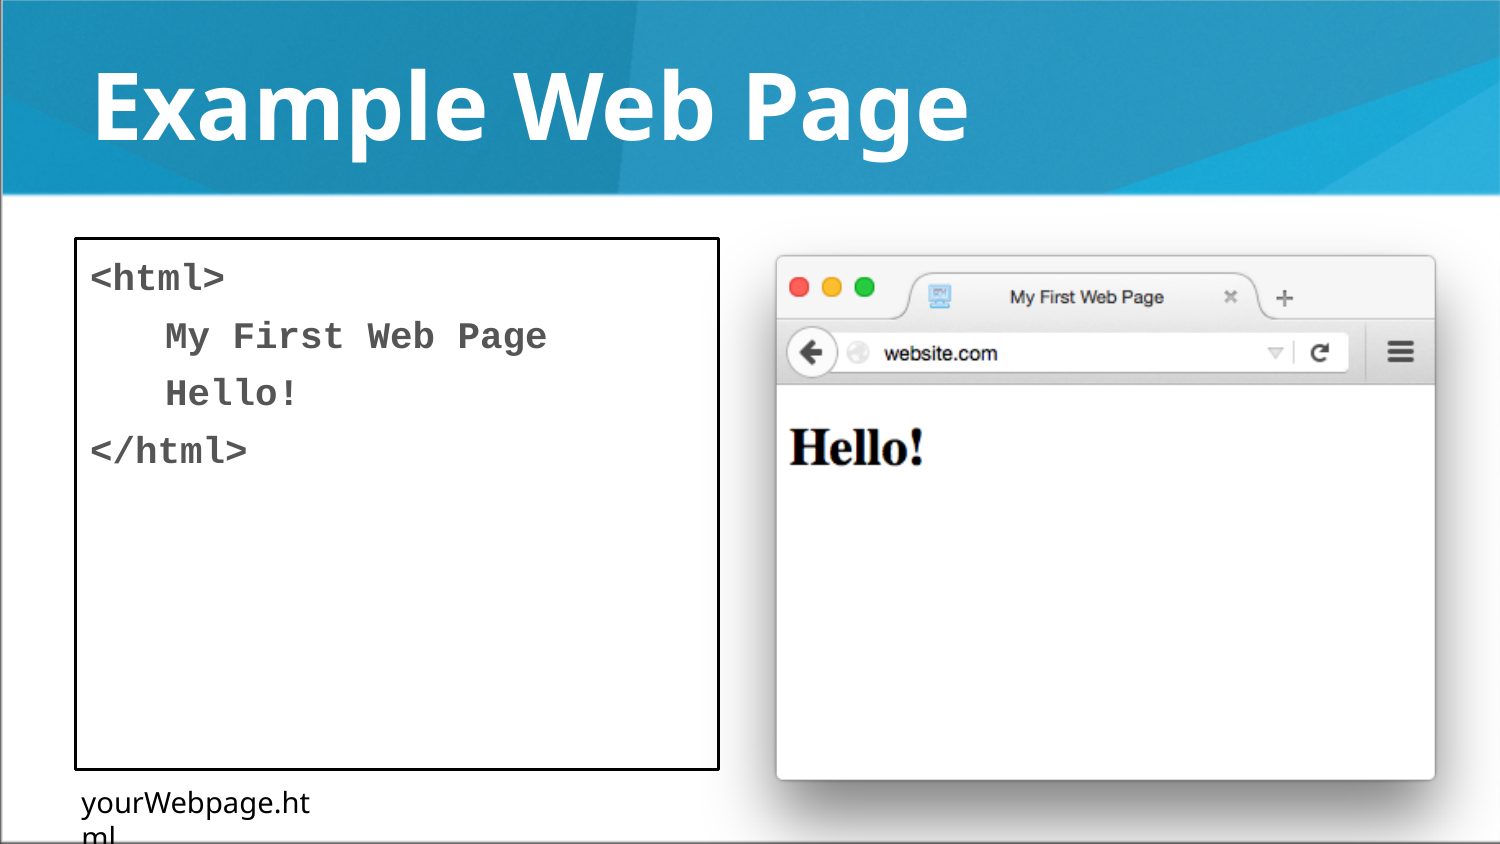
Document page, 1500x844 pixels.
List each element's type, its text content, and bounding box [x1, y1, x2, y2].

picture [0, 0, 1500, 844]
text_box yourWebpage.html [66, 769, 345, 838]
list <html> My First Web Page Hello! </html> [75, 238, 680, 770]
title Example Web Page [75, 33, 1425, 175]
